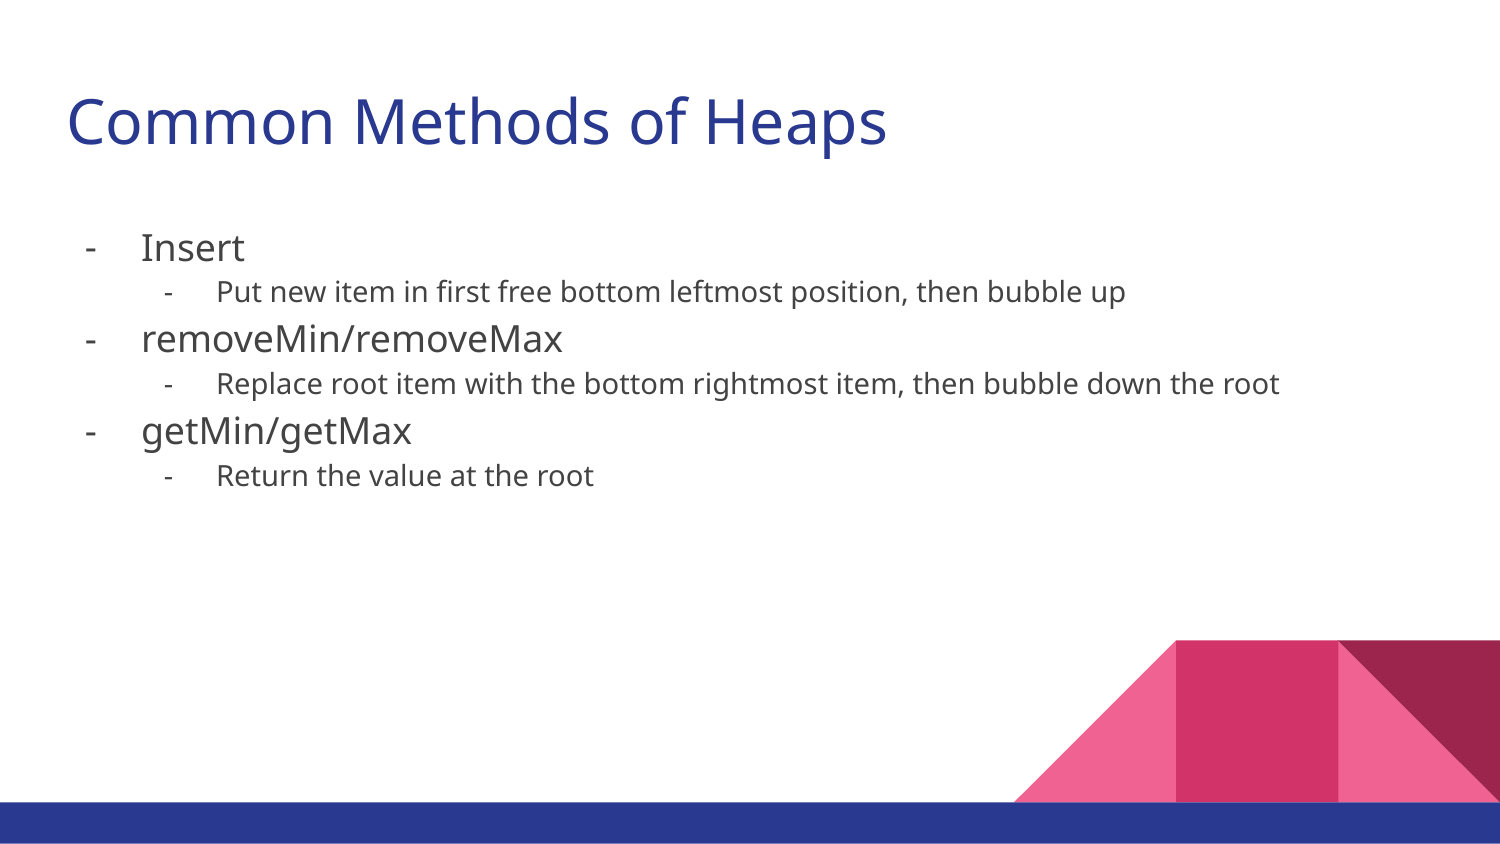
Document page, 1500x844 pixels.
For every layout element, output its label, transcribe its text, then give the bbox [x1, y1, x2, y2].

title Common Methods of Heaps [51, 67, 1449, 167]
list Insert Put new item in first free bottom leftmost position, then bubble up removeMin/removeMax Replace root item with the bottom rightmost item, then bubble down the root getMin/getMax Return the value at the root [51, 201, 1449, 750]
